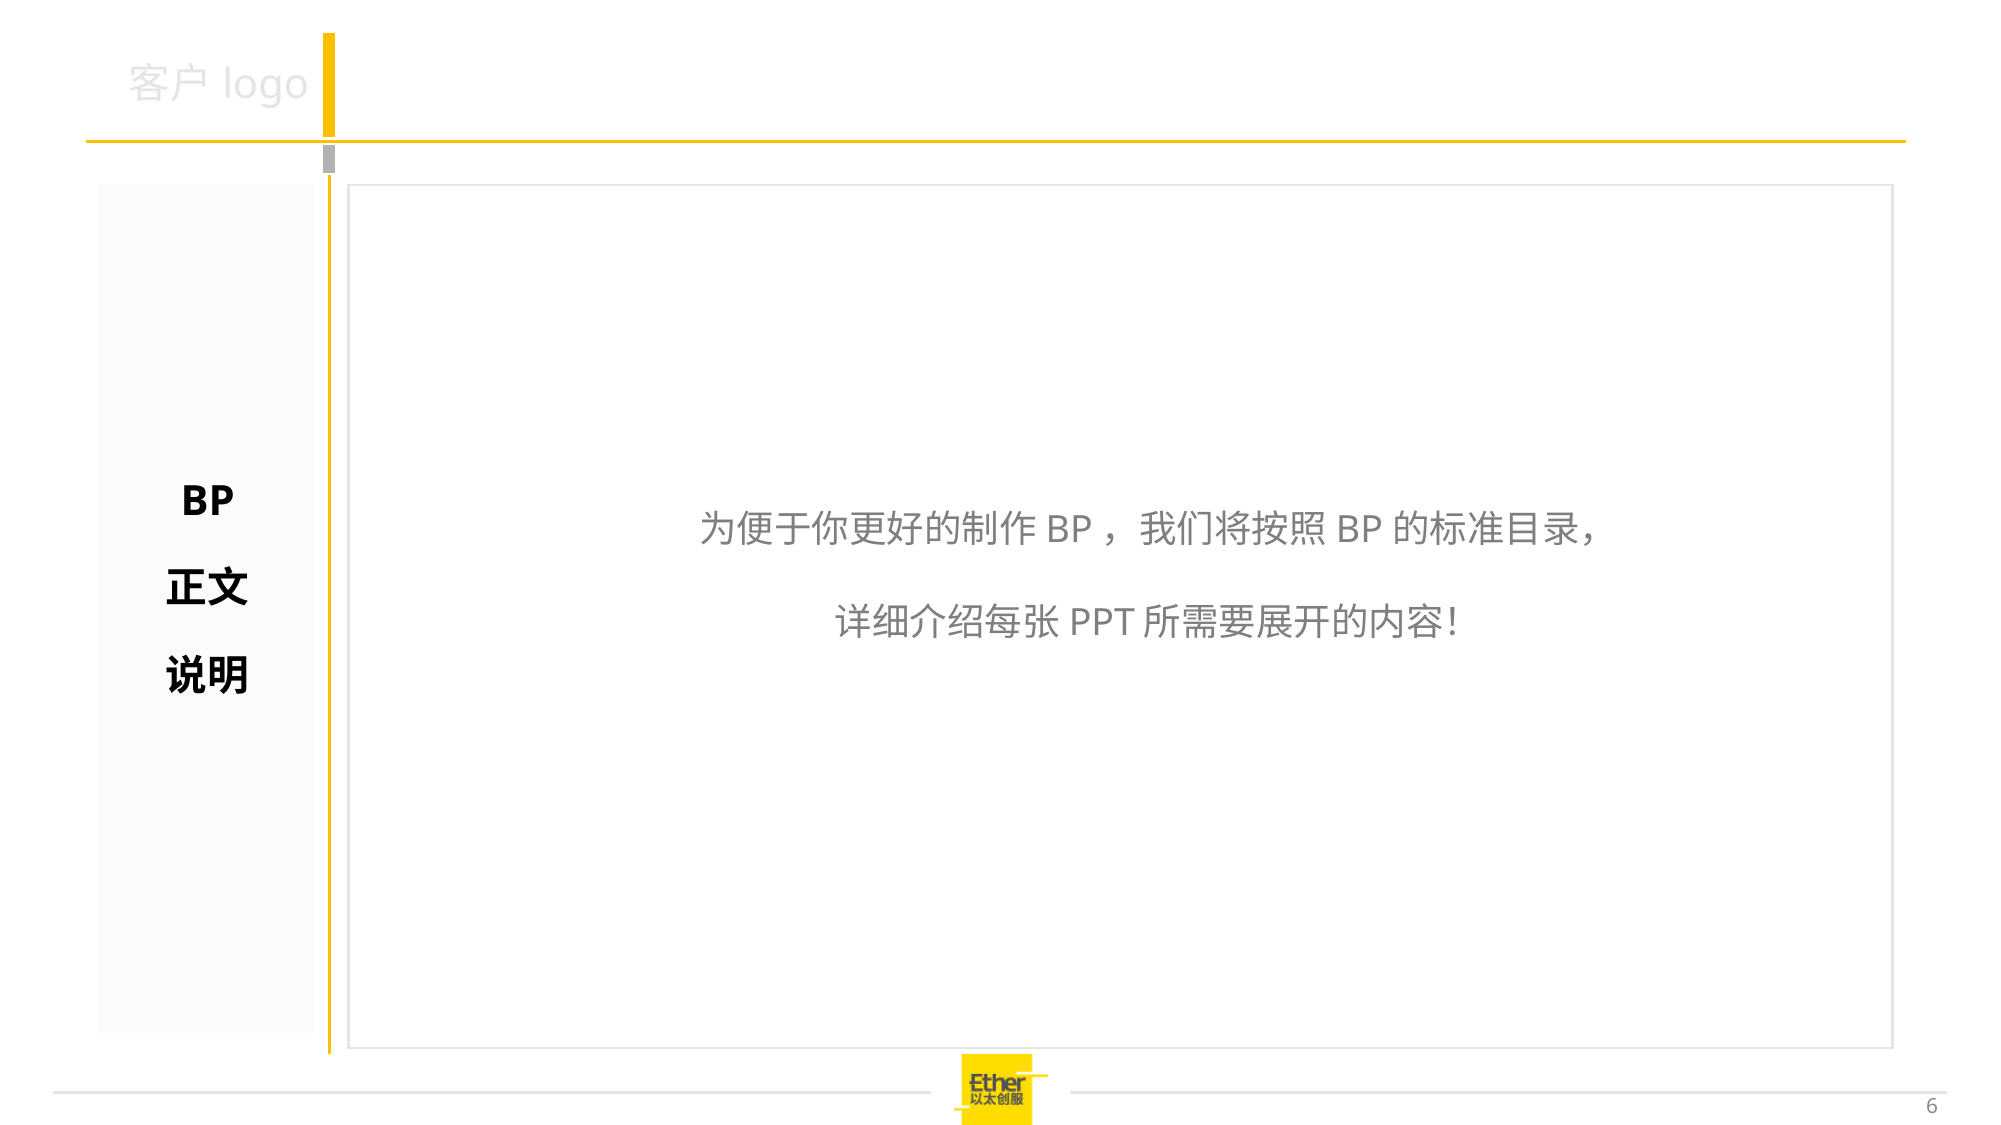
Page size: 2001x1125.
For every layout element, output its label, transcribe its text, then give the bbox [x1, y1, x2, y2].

picture [883, 1053, 1119, 1125]
text_box BP 正文 说明 [106, 333, 309, 827]
text_box 为便于你更好的制作BP，我们将按照BP的标准目录， 详细介绍每张PPT所需要展开的内容！ [348, 188, 1893, 1053]
slide_number 6 [1577, 1091, 1953, 1123]
